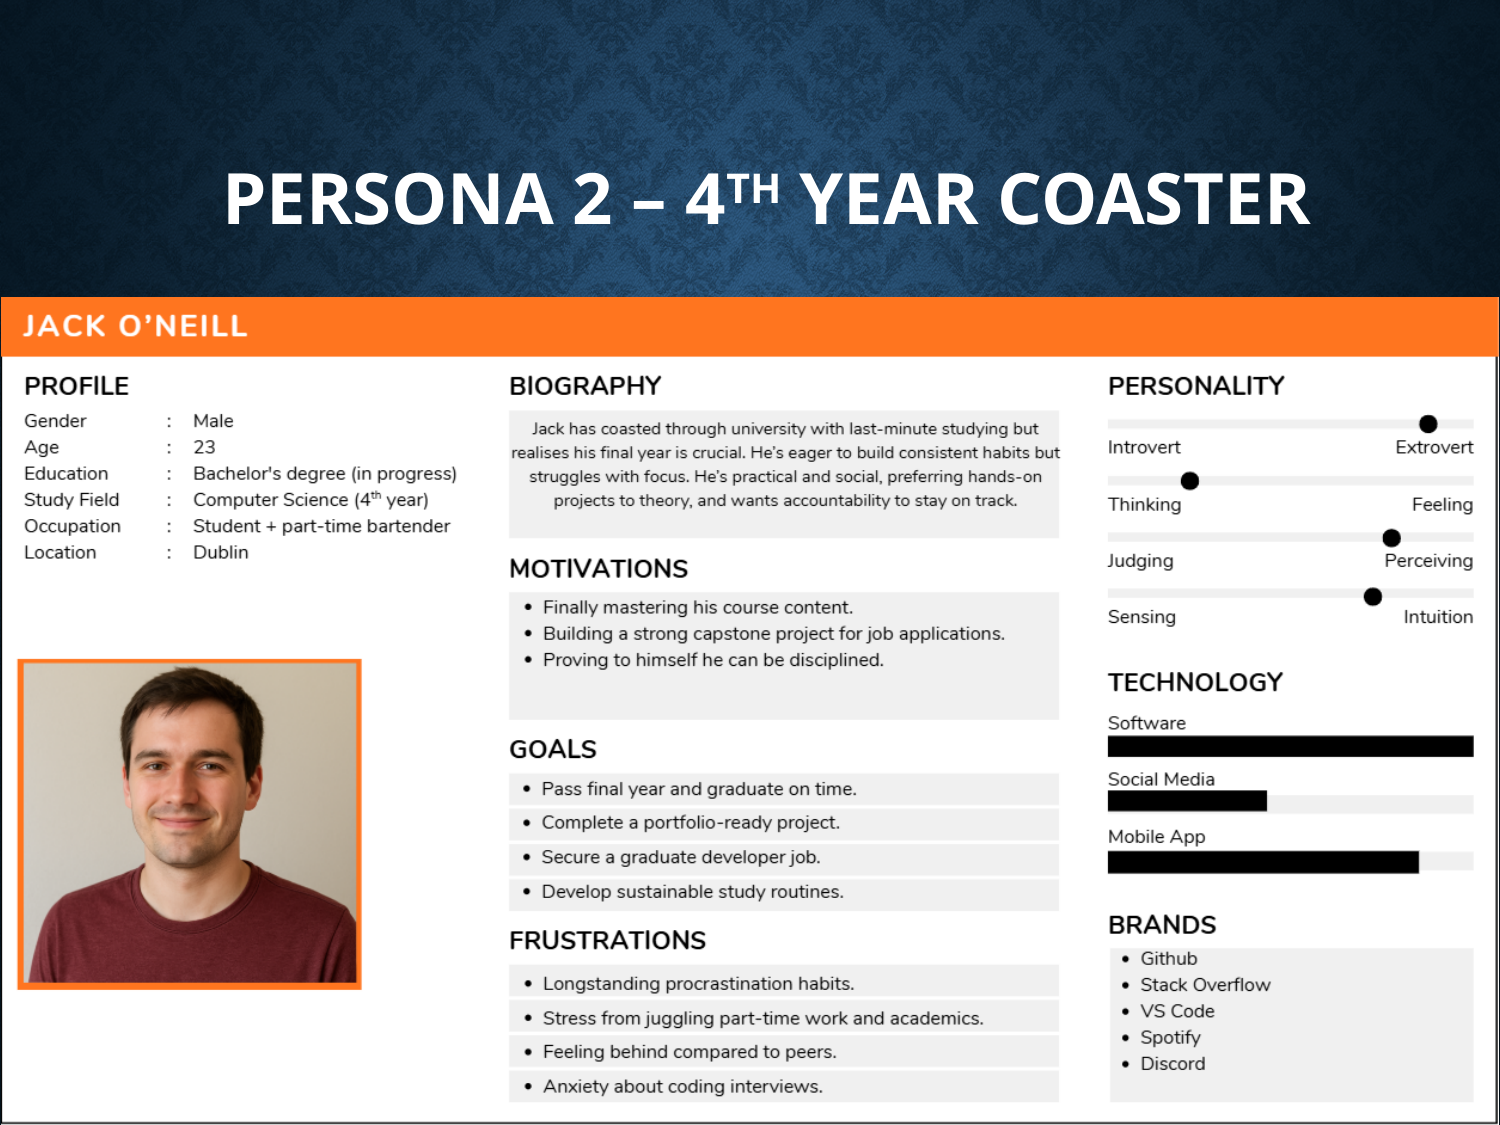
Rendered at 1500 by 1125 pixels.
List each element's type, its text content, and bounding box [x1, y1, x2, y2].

title Persona 2 – 4th Year Coaster [156, 93, 1377, 296]
picture [1, 296, 1499, 1125]
